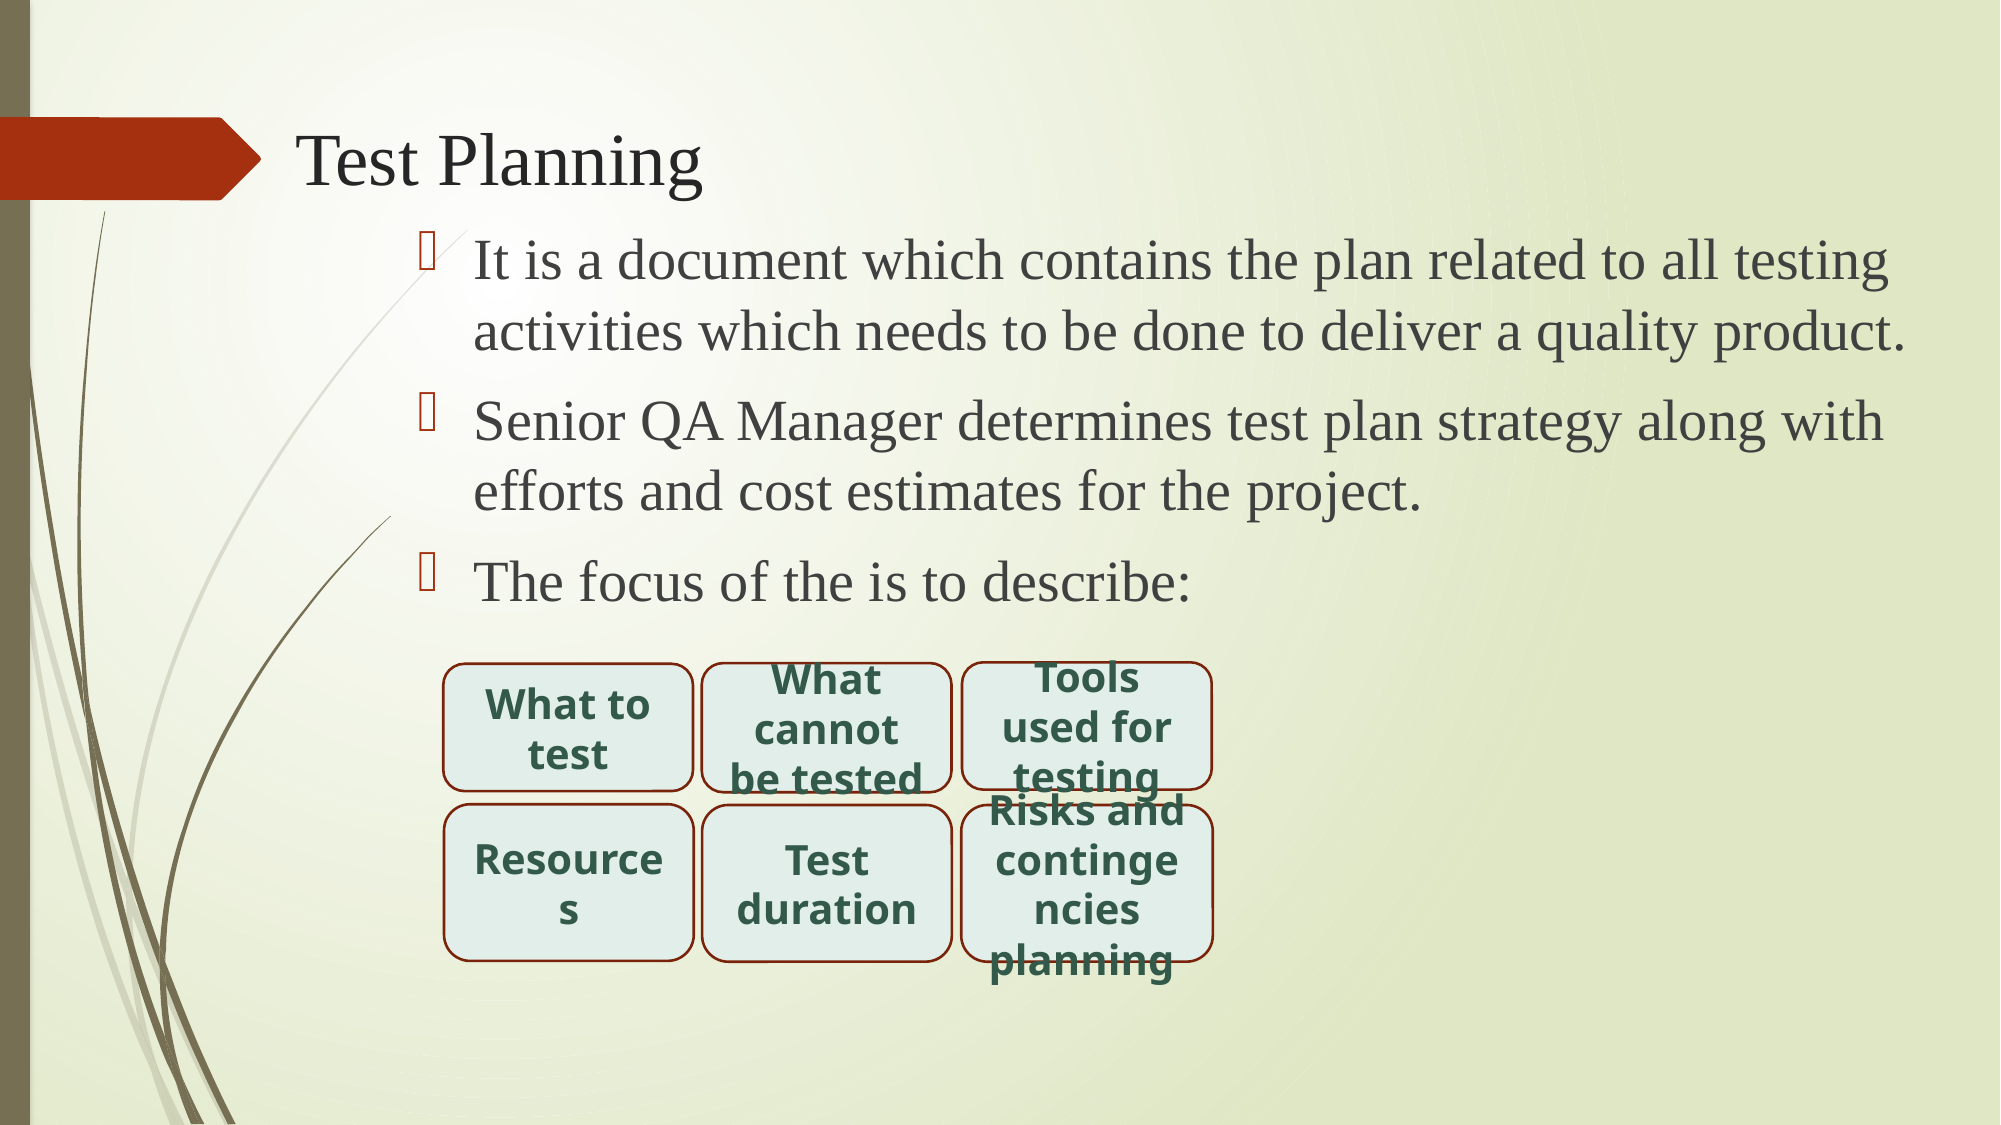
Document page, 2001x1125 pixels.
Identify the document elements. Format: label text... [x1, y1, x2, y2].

text_box What to test [441, 662, 695, 793]
text_box What cannot be tested [700, 661, 953, 794]
text_box Resources [442, 802, 696, 963]
title Test Planning [280, 102, 1888, 244]
text_box Tools used for testing [960, 661, 1214, 791]
text_box Test duration [700, 803, 954, 964]
text_box Risks and contingencies planning [959, 803, 1215, 964]
list It is a document which contains the plan related to all testing activities which needs to be done to deliver a quality product. Senior QA Manager determines test plan strategy along with efforts and cost estimates for the project. The focus of the is to describe: [402, 214, 2000, 1013]
